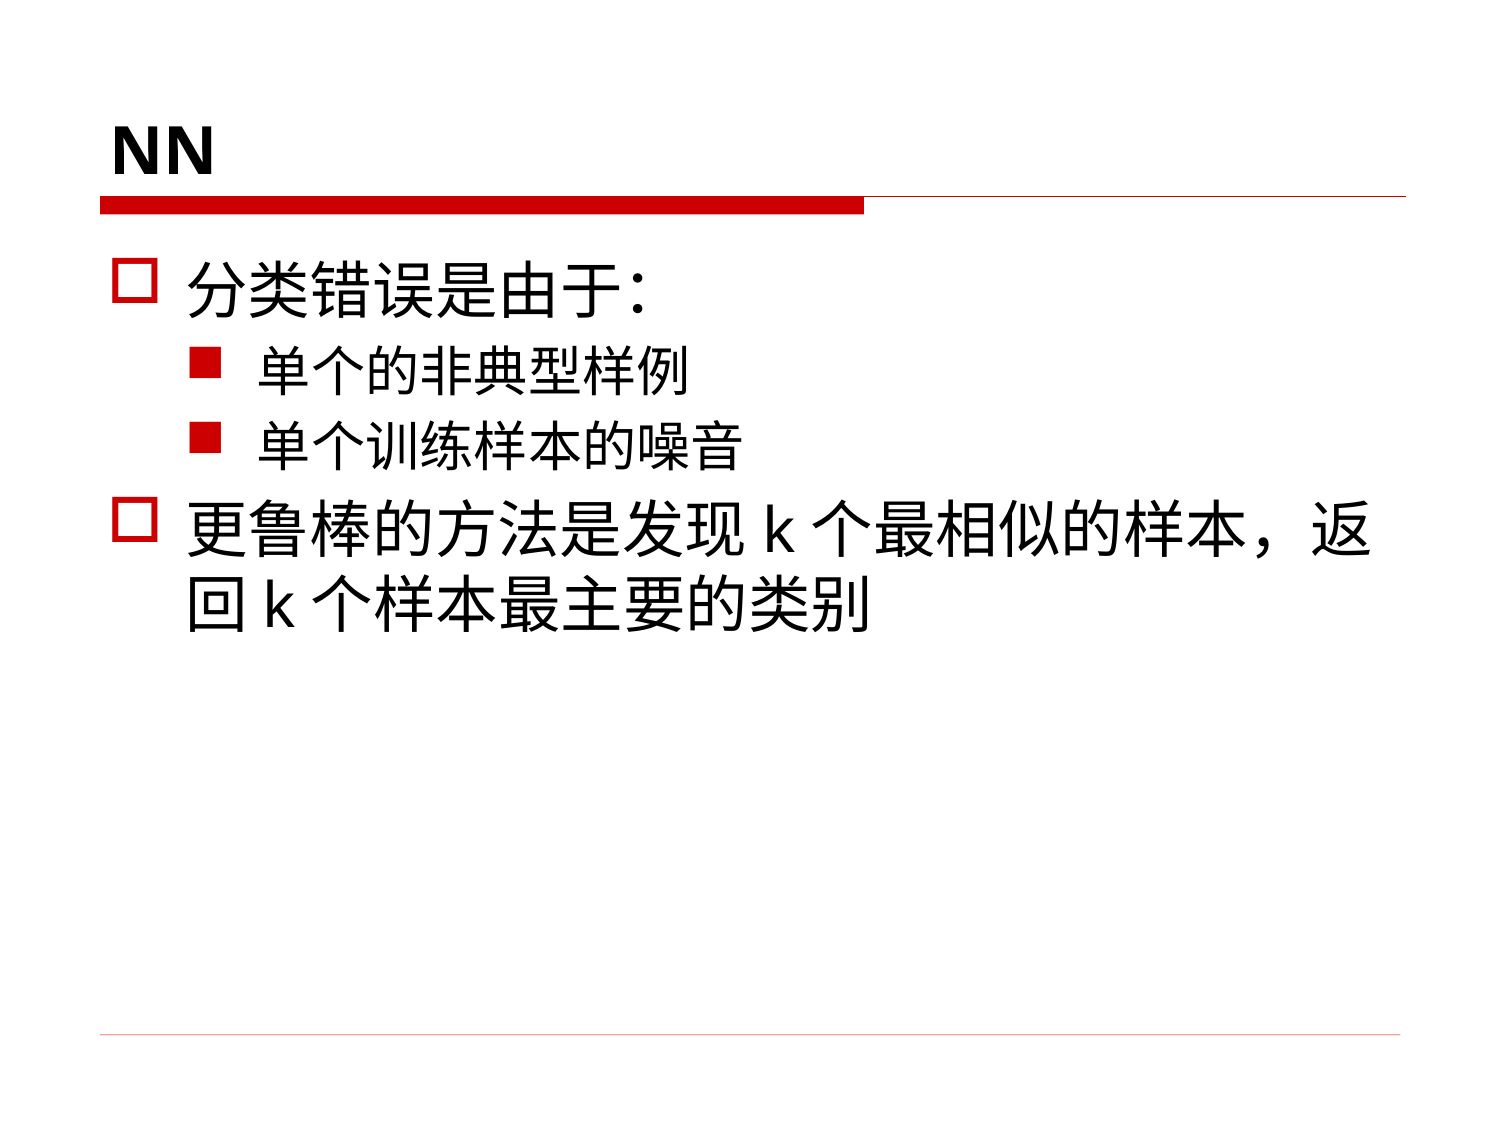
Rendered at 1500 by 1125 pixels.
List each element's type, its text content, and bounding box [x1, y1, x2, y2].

list 分类错误是由于： 单个的非典型样例 单个训练样本的噪音 更鲁棒的方法是发现k个最相似的样本，返回k个样本最主要的类别 [92, 243, 1406, 944]
title NN [94, 0, 1407, 195]
